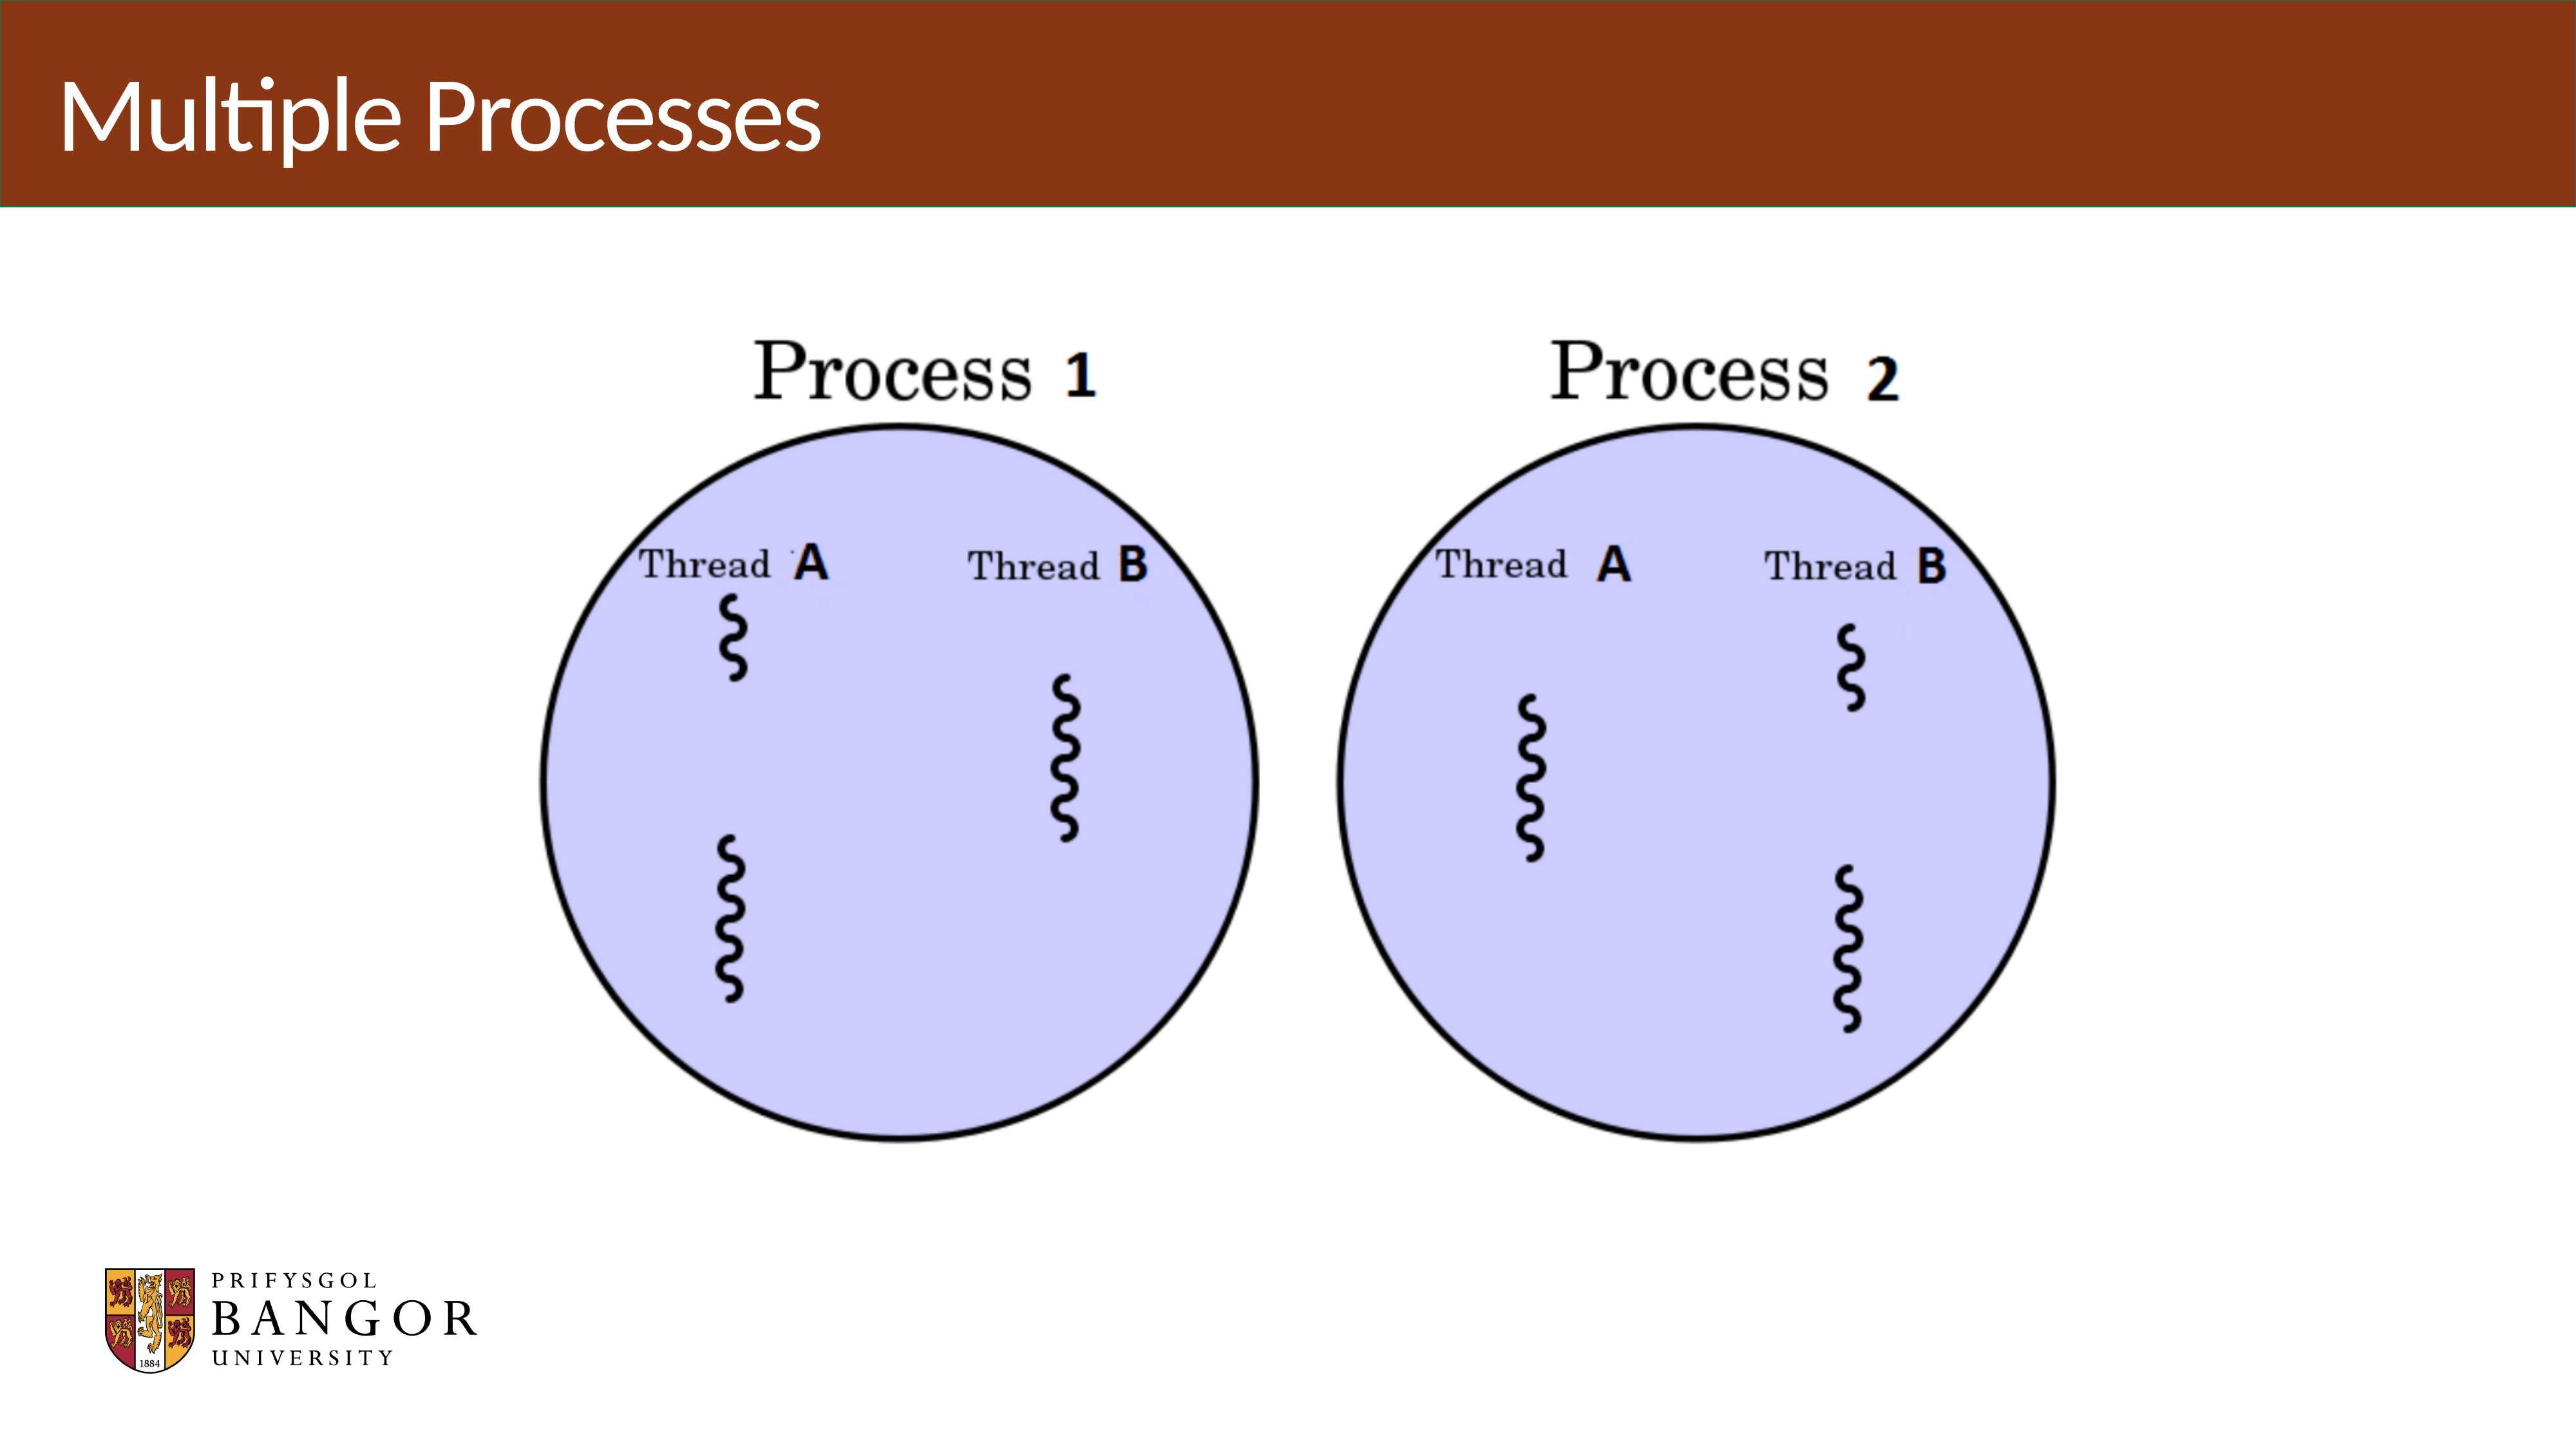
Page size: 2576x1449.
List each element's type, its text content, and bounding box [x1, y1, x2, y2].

picture [515, 334, 2061, 1146]
text_box [0, 0, 2576, 207]
title Multiple Processes [46, 30, 2369, 179]
picture [105, 1268, 477, 1374]
